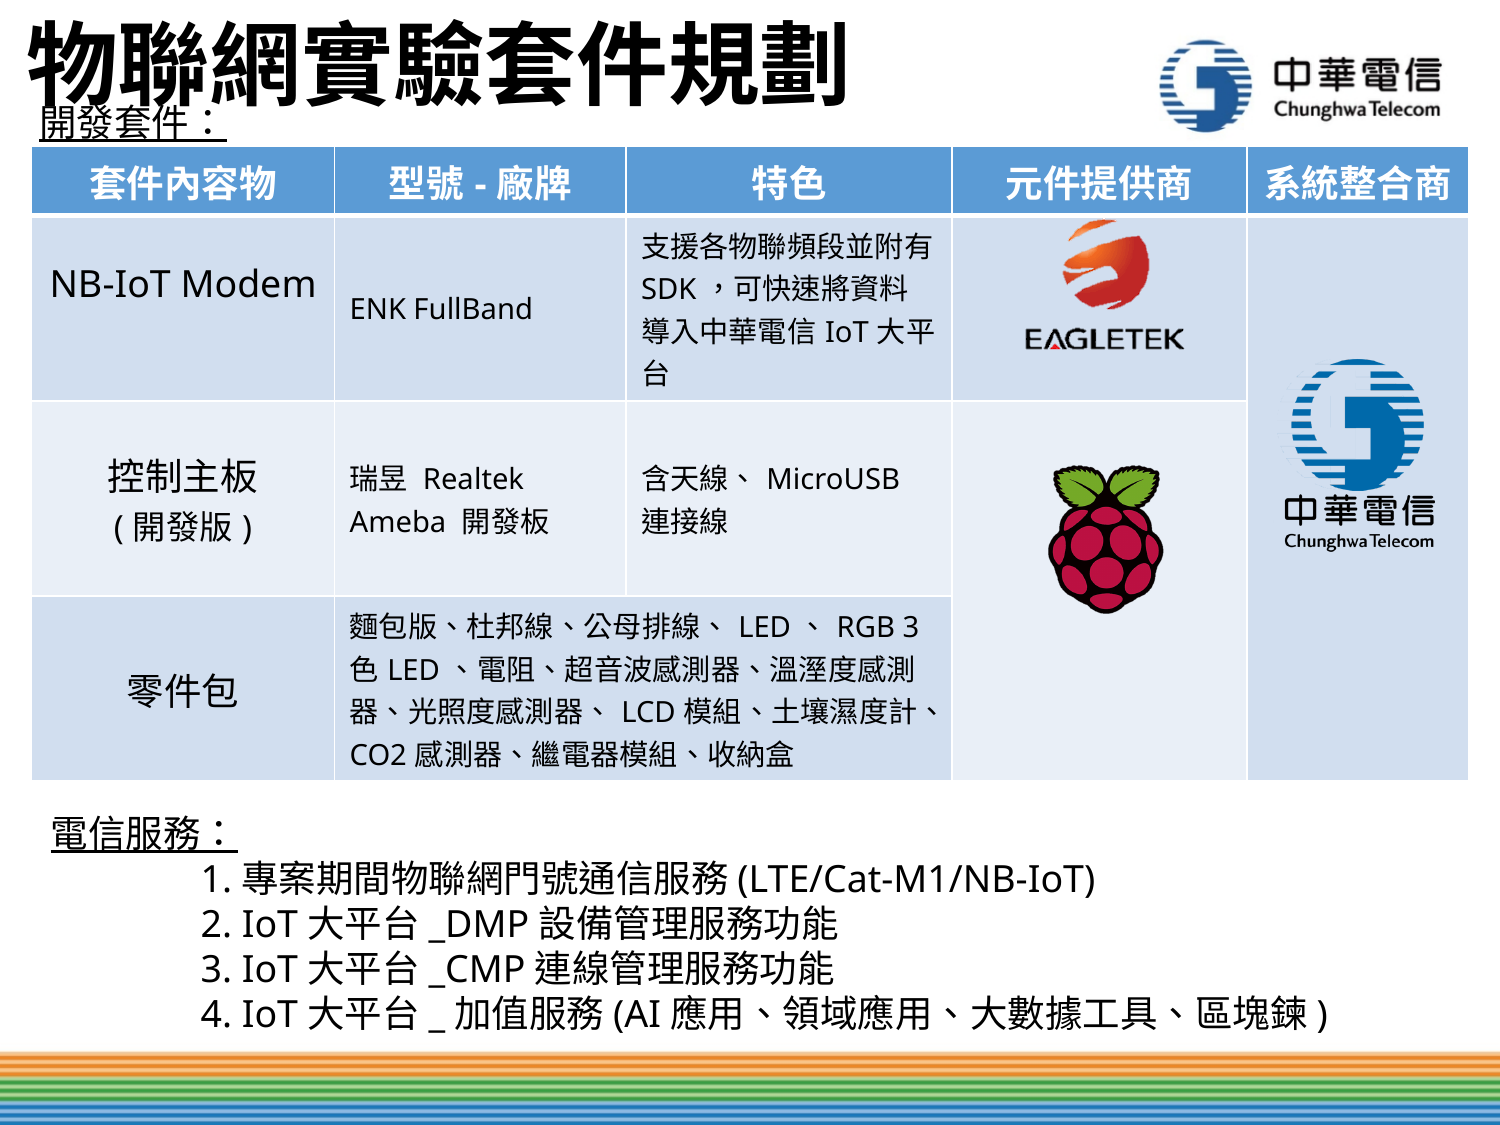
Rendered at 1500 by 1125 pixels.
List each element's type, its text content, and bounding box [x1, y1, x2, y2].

table_cell 支援各物聯頻段並附有SDK，可快速將資料導入中華電信IoT大平台 [627, 218, 951, 400]
table_header 元件提供商 [953, 152, 1246, 213]
text_box 開發套件： [24, 91, 1458, 152]
table_cell [953, 218, 1246, 400]
table_cell [953, 402, 1246, 780]
table_cell NB-IoT Modem [32, 218, 334, 400]
picture [0, 0, 1500, 1125]
table_cell 瑞昱 Realtek Ameba 開發板 [335, 402, 625, 595]
table_cell ENK FullBand [335, 218, 625, 400]
table_header 系統整合商 [1248, 147, 1468, 213]
table_cell [1248, 218, 1468, 780]
picture [1018, 207, 1190, 359]
table_header 特色 [627, 152, 951, 213]
text_box 電信服務： 1.專案期間物聯網門號通信服務(LTE/Cat-M1/NB-IoT) 2. IoT大平台_DMP設備管理服務功能 3. IoT大平台_CMP連線管理服務功能 4. IoT大平台_加值服務(AI應用、領域應用、大數據工具、區塊鍊) [35, 802, 1469, 1043]
table_cell 零件包 [32, 597, 334, 780]
text_box 物聯網實驗套件規劃 [11, 0, 1161, 125]
table_header 型號-廠牌 [335, 152, 625, 213]
picture [1258, 358, 1462, 556]
picture [1035, 462, 1177, 618]
table_header 套件內容物 [32, 152, 334, 213]
table_cell 麵包版、杜邦線、公母排線、LED、RGB 3色LED、電阻、超音波感測器、溫溼度感測器、光照度感測器、LCD模組、土壤濕度計、CO2感測器、繼電器模組、收納盒 [335, 597, 951, 780]
table_cell 控制主板 (開發版) [32, 402, 334, 595]
table_cell 含天線、MicroUSB 連接線 [627, 402, 951, 595]
